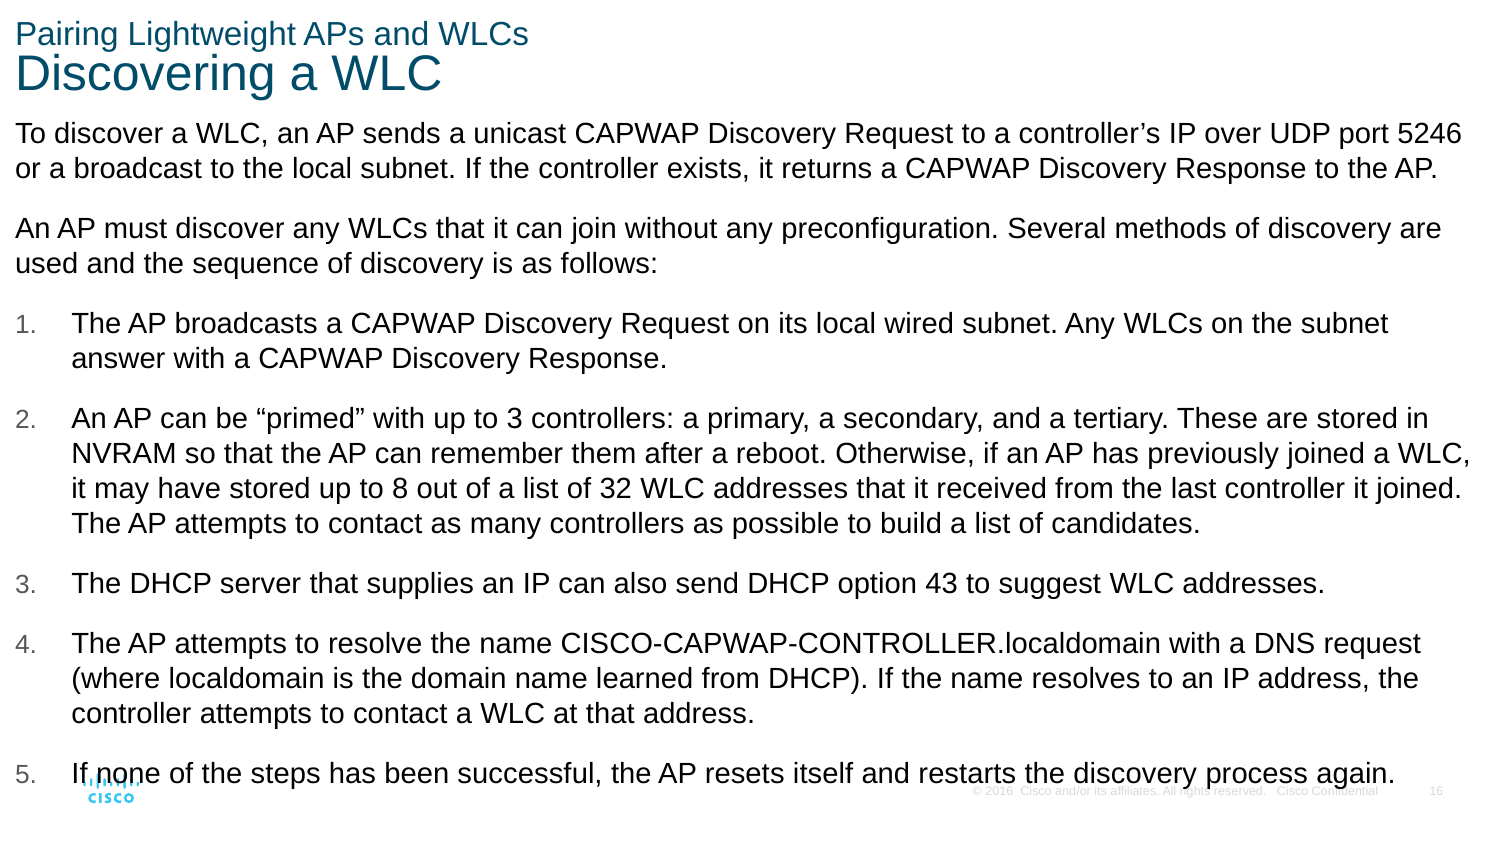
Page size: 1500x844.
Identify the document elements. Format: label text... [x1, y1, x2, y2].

title Pairing Lightweight APs and WLCs Discovering a WLC [0, 0, 1369, 107]
list To discover a WLC, an AP sends a unicast CAPWAP Discovery Request to a controller’s IP over UDP port 5246 or a broadcast to the local subnet. If the controller exists, it returns a CAPWAP Discovery Response to the AP. An AP must discover any WLCs that it can join without any preconfiguration. Several methods of discovery are used and the sequence of discovery is as follows: The AP broadcasts a CAPWAP Discovery Request on its local wired subnet. Any WLCs on the subnet answer with a CAPWAP Discovery Response. An AP can be “primed” with up to 3 controllers: a primary, a secondary, and a tertiary. These are stored in NVRAM so that the AP can remember them after a reboot. Otherwise, if an AP has previously joined a WLC, it may have stored up to 8 out of a list of 32 WLC addresses that it received from the last controller it joined. The AP attempts to contact as many controllers as possible to build a list of candidates. The DHCP server that supplies an IP can also send DHCP option 43 to suggest WLC addresses. The AP attempts to resolve the name CISCO-CAPWAP-CONTROLLER.localdomain with a DNS request (where localdomain is the domain name learned from DHCP). If the name resolves to an IP address, the controller attempts to contact a WLC at that address. If none of the steps has been successful, the AP resets itself and restarts the discovery process again. [0, 107, 1500, 784]
